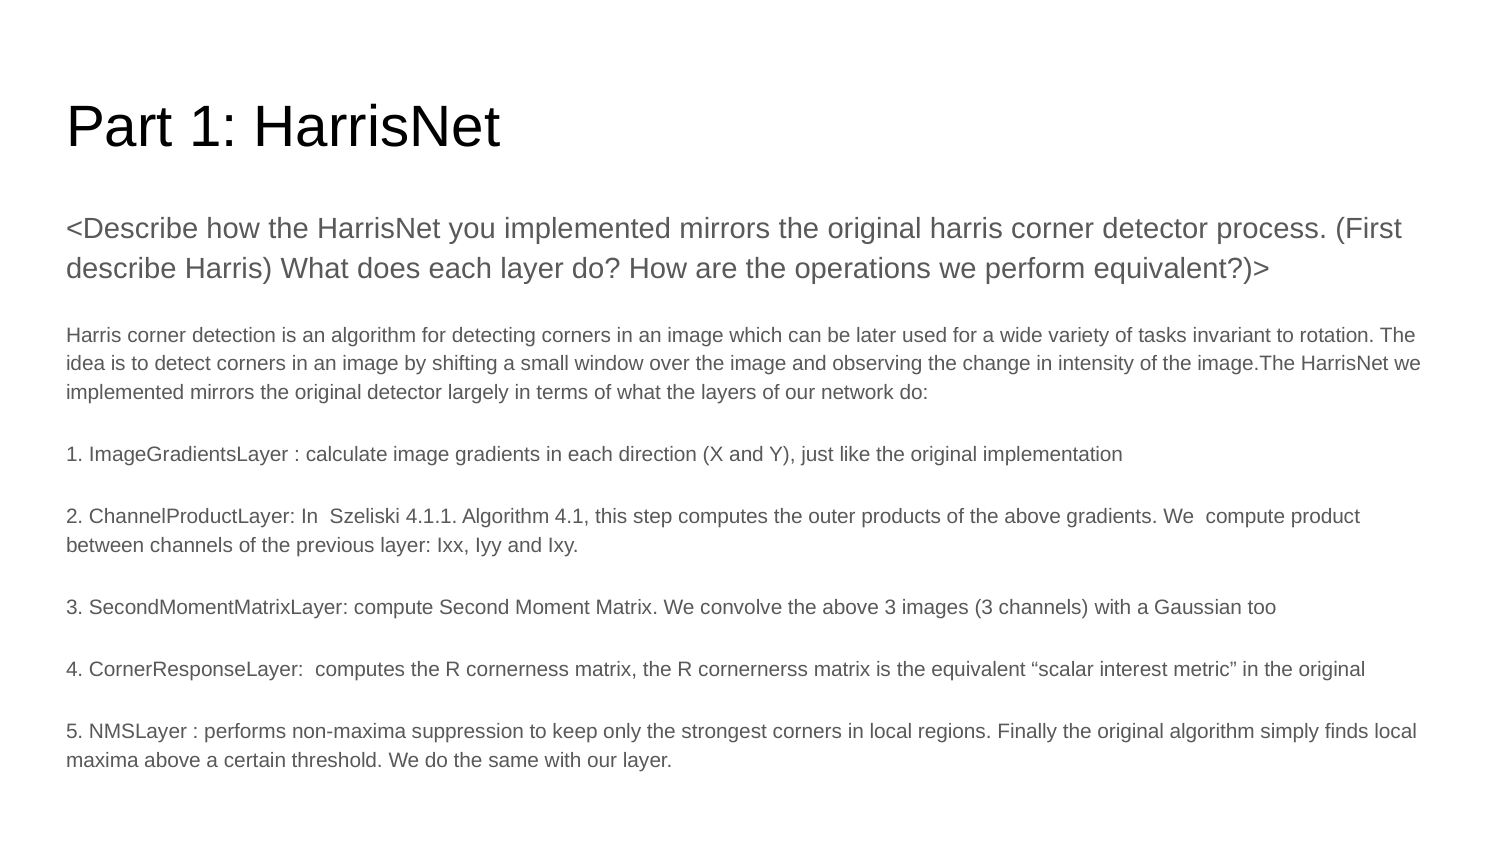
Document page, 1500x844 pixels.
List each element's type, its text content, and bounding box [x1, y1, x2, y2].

list <Describe how the HarrisNet you implemented mirrors the original harris corner detector process. (First describe Harris) What does each layer do? How are the operations we perform equivalent?)> Harris corner detection is an algorithm for detecting corners in an image which can be later used for a wide variety of tasks invariant to rotation. The idea is to detect corners in an image by shifting a small window over the image and observing the change in intensity of the image.The HarrisNet we implemented mirrors the original detector largely in terms of what the layers of our network do: 1. ImageGradientsLayer : calculate image gradients in each direction (X and Y), just like the original implementation 2. ChannelProductLayer: In Szeliski 4.1.1. Algorithm 4.1, this step computes the outer products of the above gradients. We compute product between channels of the previous layer: Ixx, Iyy and Ixy. 3. SecondMomentMatrixLayer: compute Second Moment Matrix. We convolve the above 3 images (3 channels) with a Gaussian too 4. CornerResponseLayer: computes the R cornerness matrix, the R cornernerss matrix is the equivalent “scalar interest metric” in the original 5. NMSLayer : performs non-maxima suppression to keep only the strongest corners in local regions. Finally the original algorithm simply finds local maxima above a certain threshold. We do the same with our layer. [51, 189, 1449, 750]
title Part 1: HarrisNet [51, 72, 1449, 167]
